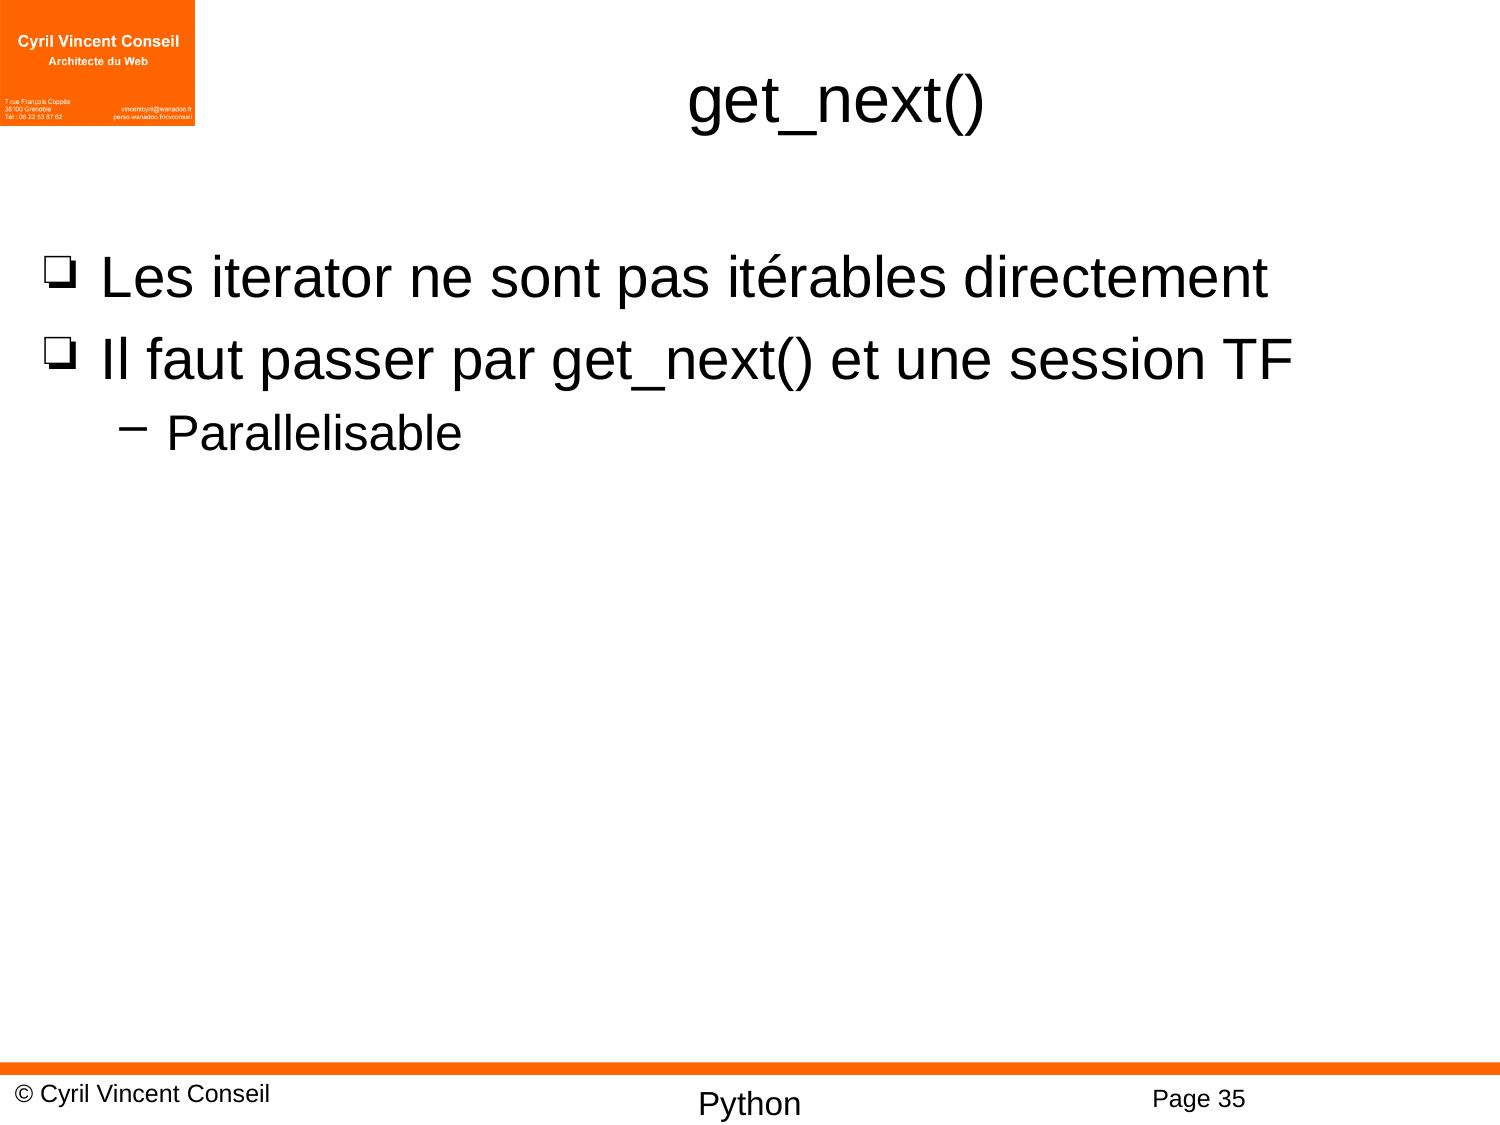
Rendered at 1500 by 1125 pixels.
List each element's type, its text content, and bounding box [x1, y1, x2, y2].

list Les iterator ne sont pas itérables directement Il faut passer par get_next() et une session TF Parallelisable [29, 231, 1468, 1059]
picture [0, 0, 195, 126]
title get_next() [194, 2, 1480, 190]
